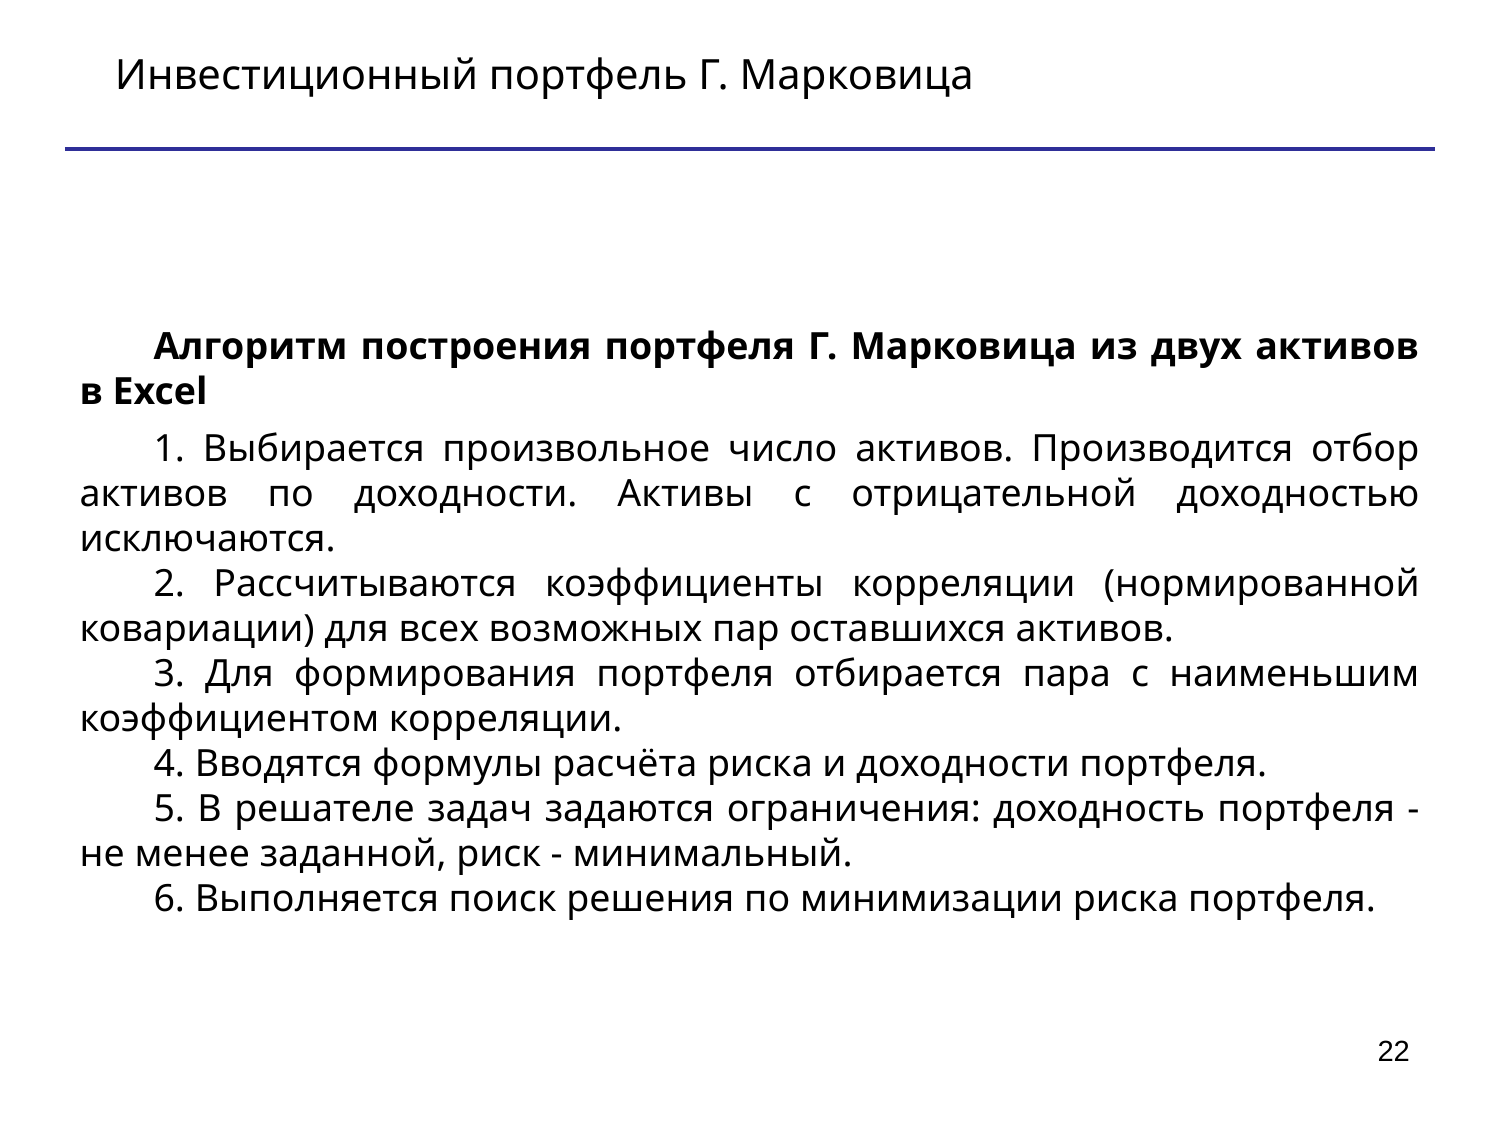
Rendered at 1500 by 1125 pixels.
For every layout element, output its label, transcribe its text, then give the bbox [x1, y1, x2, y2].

slide_number 22 [1340, 1024, 1425, 1103]
text_box Инвестиционный портфель Г. Марковица [100, 40, 1365, 106]
text_box Алгоритм построения портфеля Г. Марковица из двух активов в Excel 1. Выбирается произвольное число активов. Производится отбор активов по доходности. Активы с отрицательной доходностью исключаются. 2. Рассчитываются коэффициенты корреляции (нормированной ковариации) для всех возможных пар оставшихся активов. 3. Для формирования портфеля отбирается пара с наименьшим коэффициентом корреляции. 4. Вводятся формулы расчёта риска и доходности портфеля. 5. В решателе задач задаются ограничения: доходность портфеля - не менее заданной, риск - минимальный. 6. Выполняется поиск решения по минимизации риска портфеля. [64, 314, 1436, 927]
